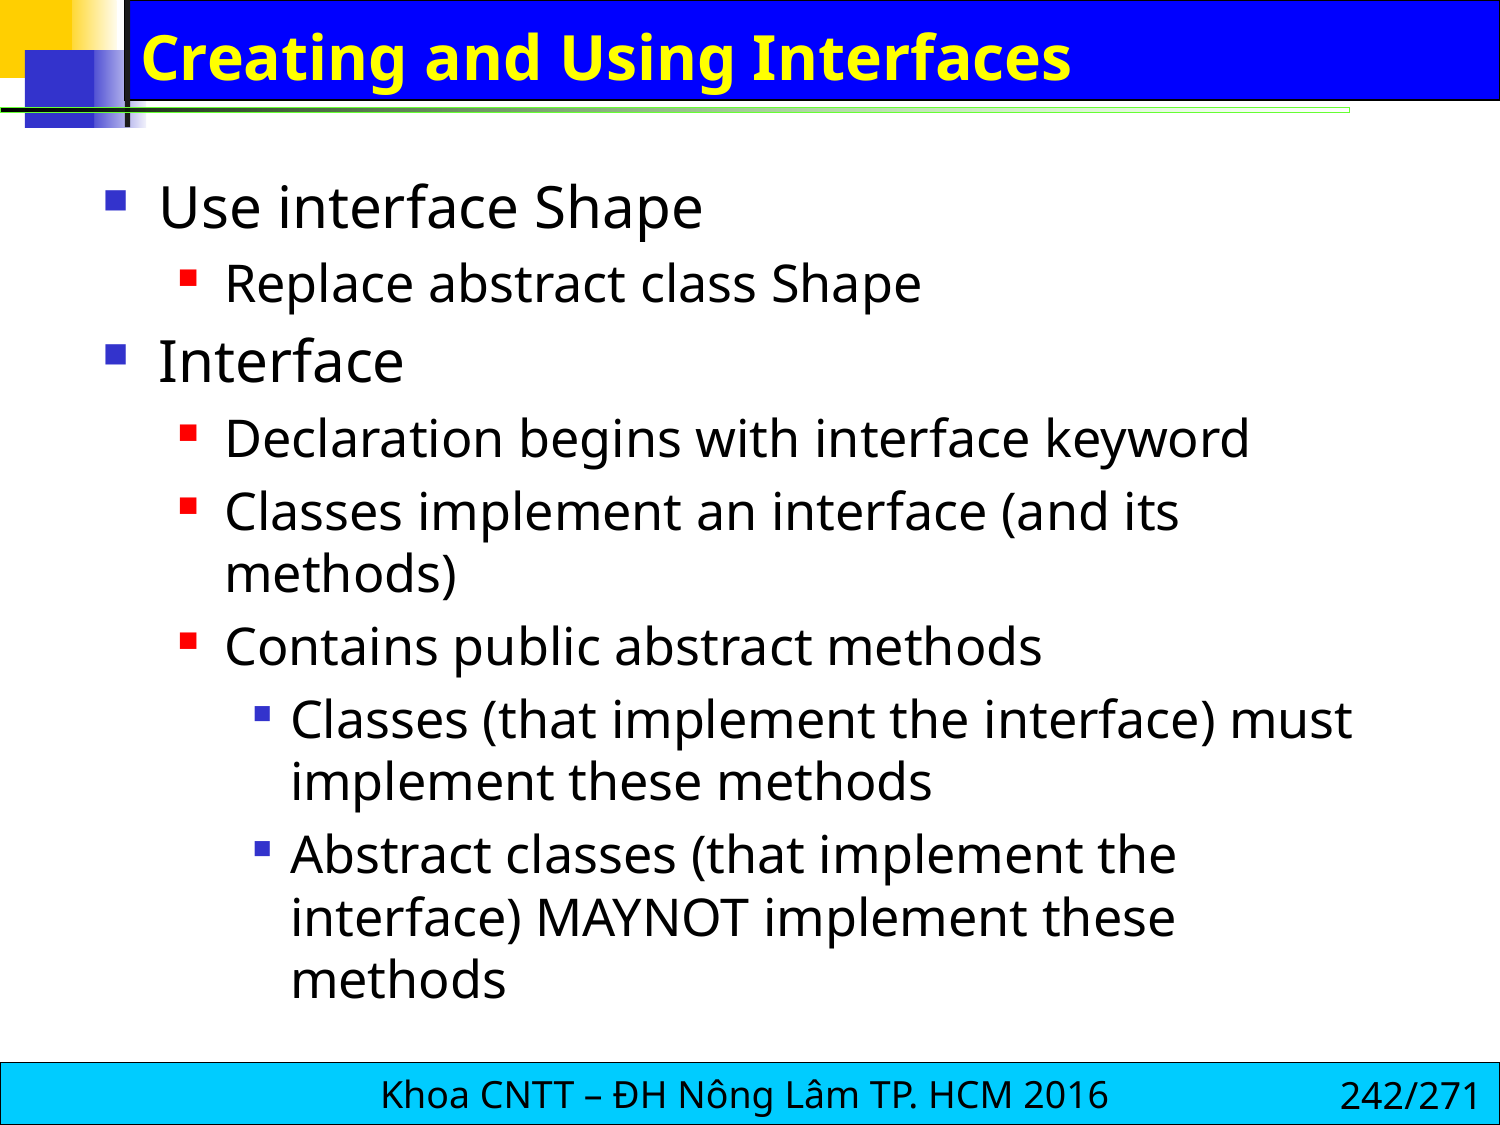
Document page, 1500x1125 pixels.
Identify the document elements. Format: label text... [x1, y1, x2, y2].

title Creating and Using Interfaces [124, 12, 1467, 101]
list Use interface Shape Replace abstract class Shape Interface Declaration begins with interface keyword Classes implement an interface (and its methods) Contains public abstract methods Classes (that implement the interface) must implement these methods Abstract classes (that implement the interface) MAYNOT implement these methods [87, 162, 1388, 1026]
